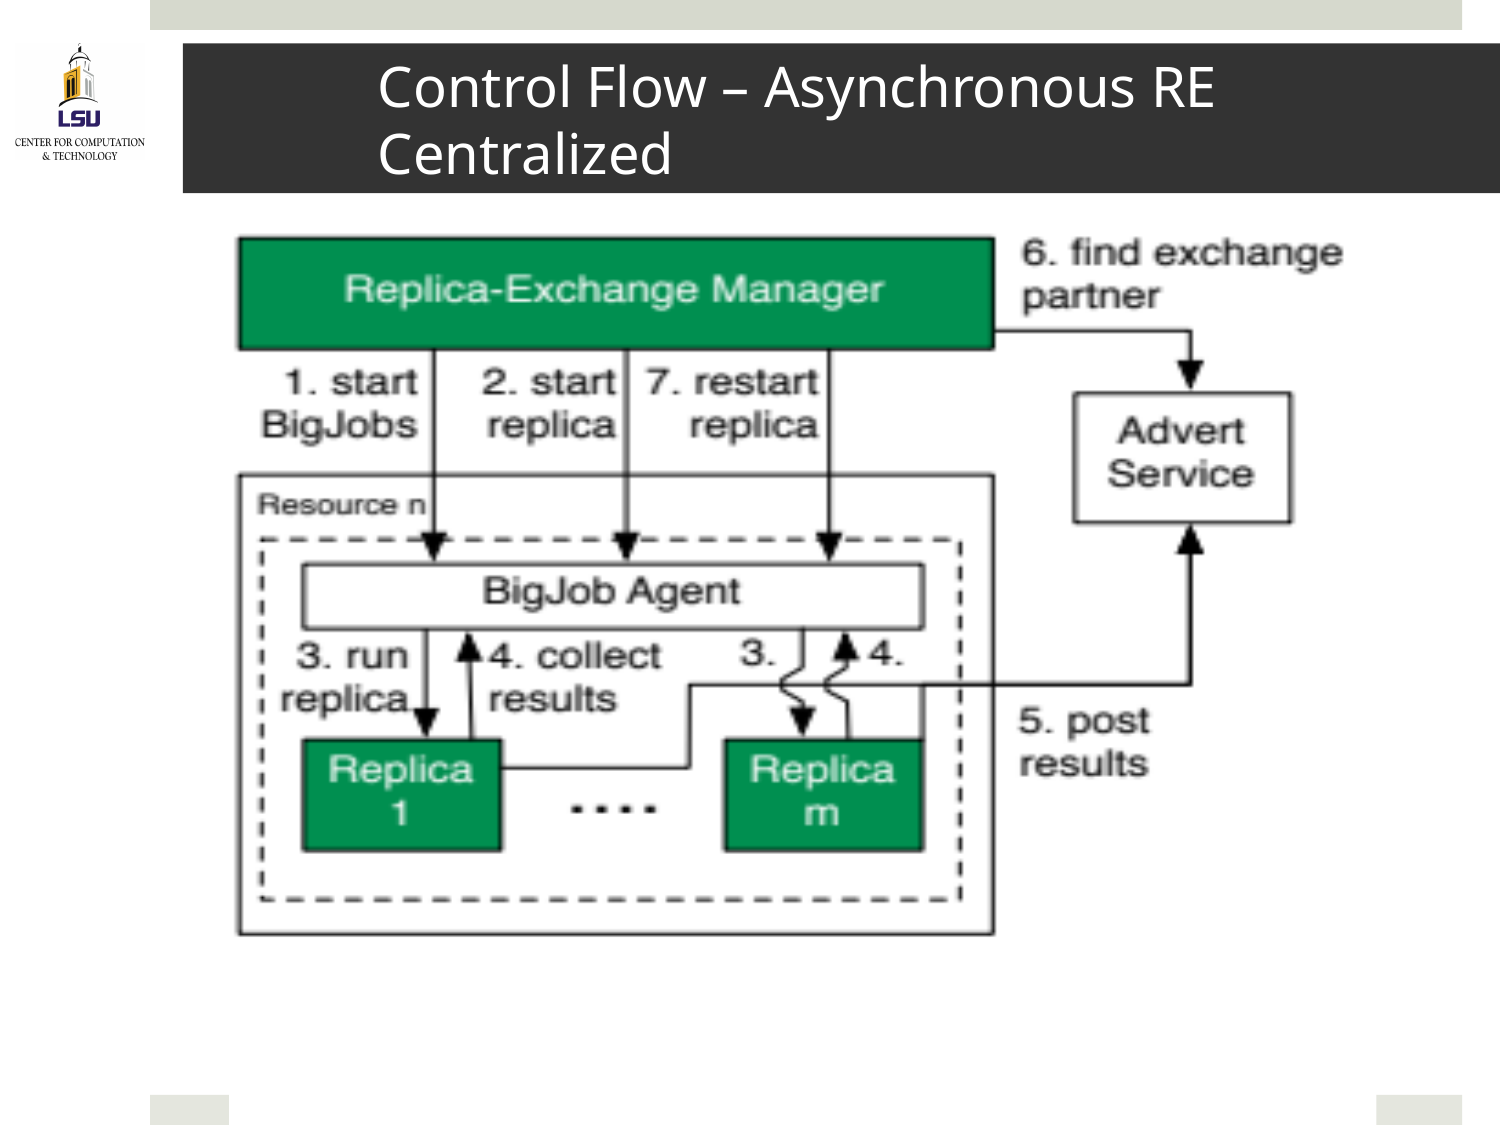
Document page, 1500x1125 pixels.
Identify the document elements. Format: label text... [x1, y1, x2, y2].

title Control Flow – Asynchronous RE Centralized [182, 43, 1500, 194]
picture [228, 225, 1377, 1125]
picture [15, 43, 145, 160]
